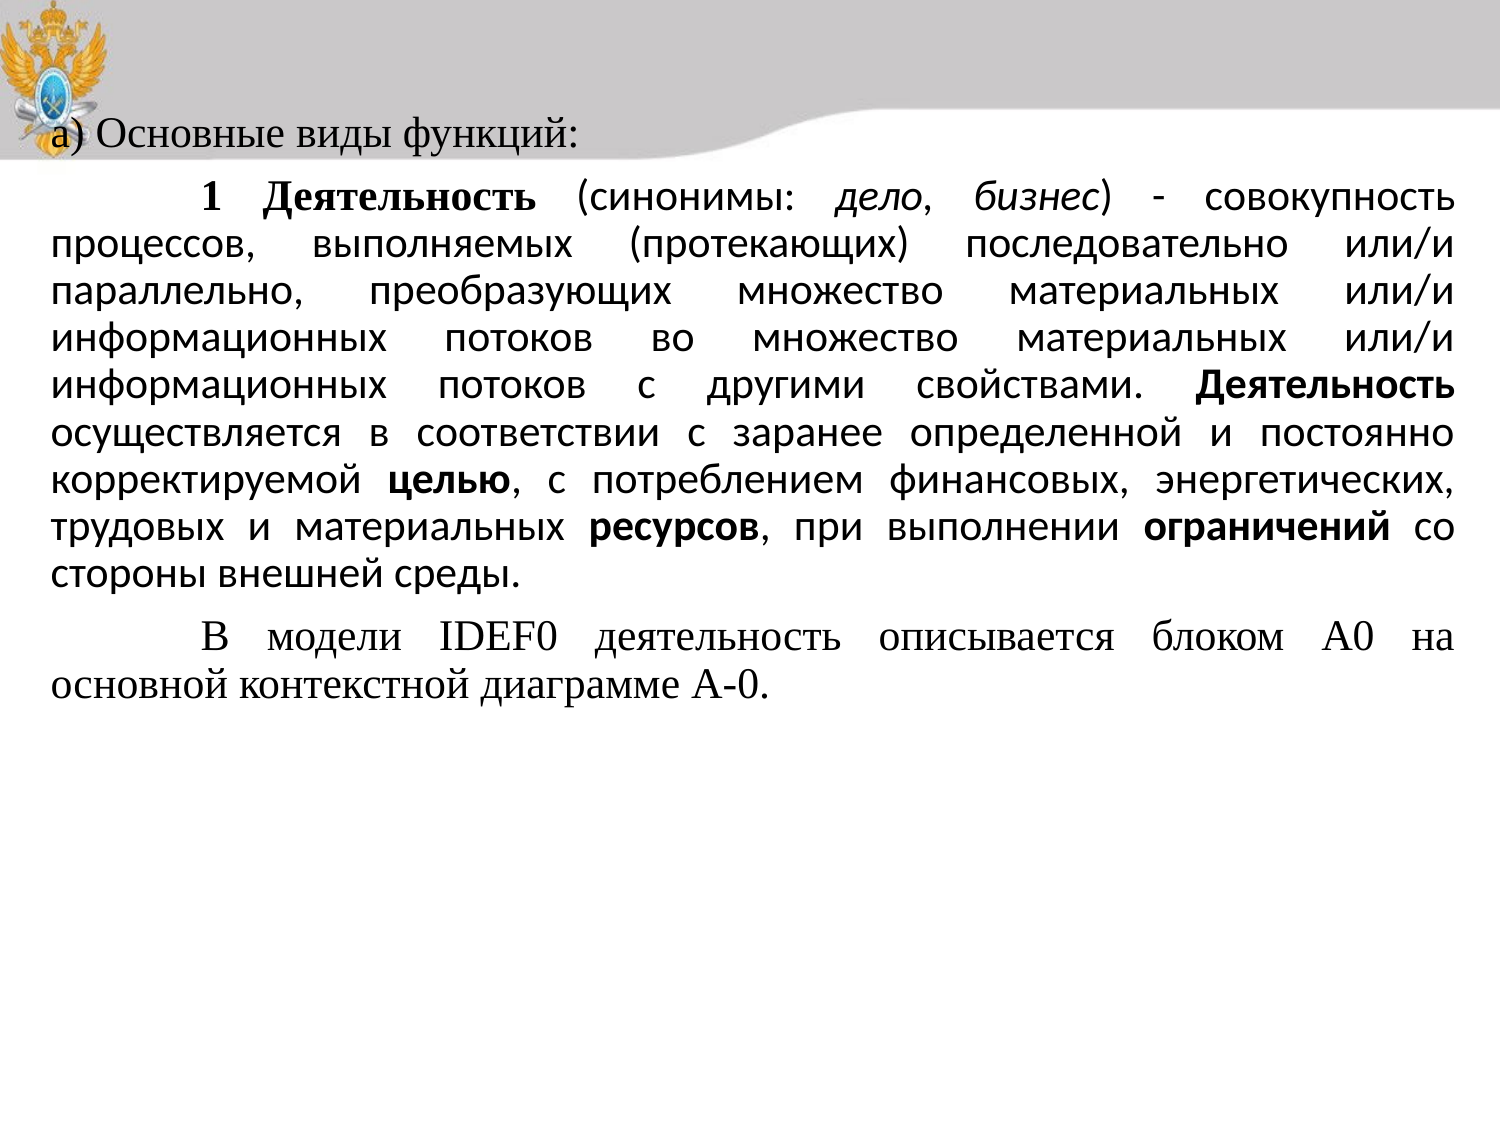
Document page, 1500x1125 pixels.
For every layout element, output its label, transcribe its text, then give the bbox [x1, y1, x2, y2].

picture [0, 0, 1500, 1125]
list а) Основные виды функций: 1 Деятельность (синонимы: дело, бизнес) - совокупность процессов, выполняемых (протекающих) последовательно или/и параллельно, преобразующих множество материальных или/и информационных потоков во множество материальных или/и информационных потоков с другими свойствами. Деятельность осуществляется в соответствии с заранее определенной и постоянно корректируемой целью, с потреблением финансовых, энергетических, трудовых и материальных ресурсов, при выполнении ограничений со стороны внешней среды. В модели IDEF0 деятельность описывается блоком А0 на основной контекстной диаграмме А-0. [17, 101, 1471, 1094]
